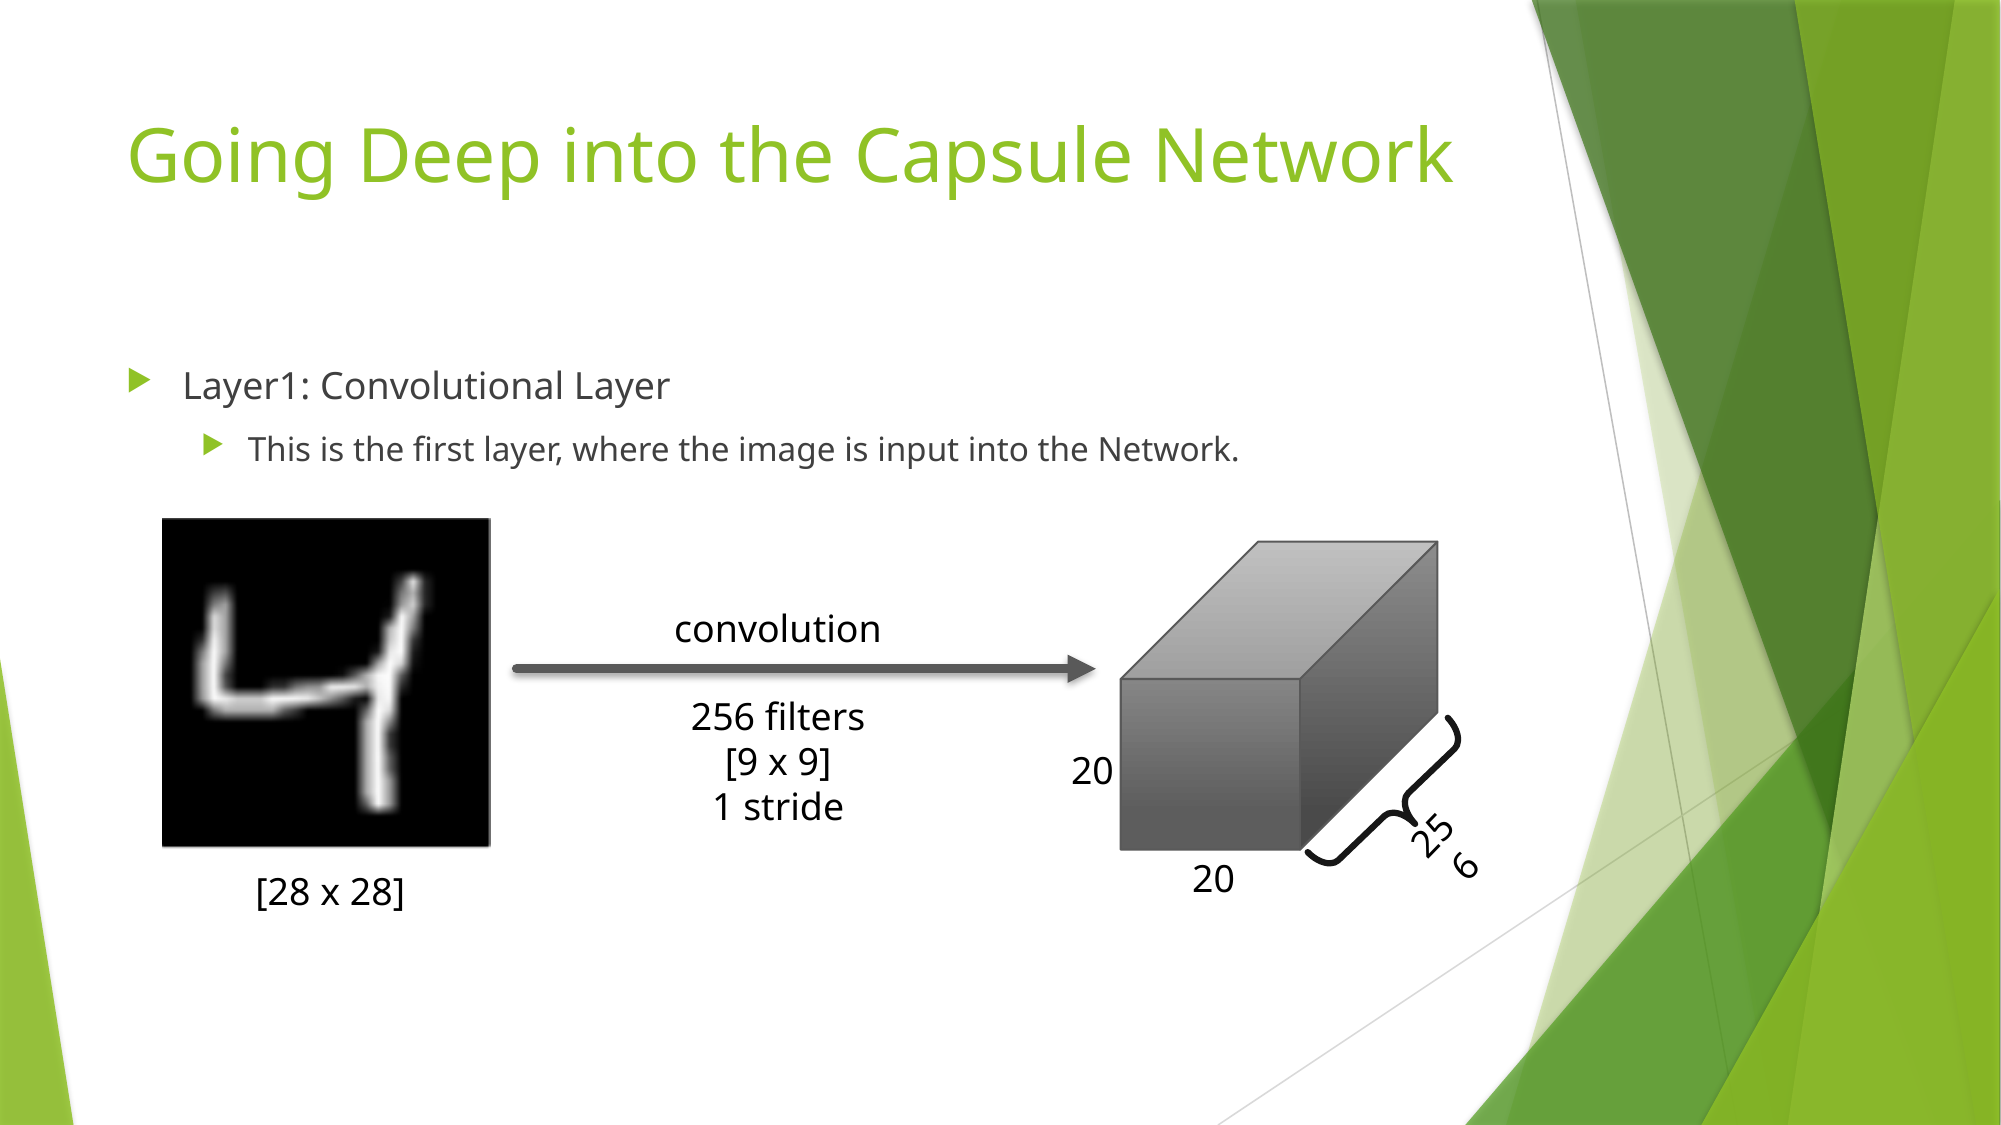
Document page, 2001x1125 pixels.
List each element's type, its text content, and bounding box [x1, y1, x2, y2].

text_box [1119, 540, 1439, 851]
text_box 20 [1166, 847, 1261, 908]
text_box 256 filters [9 x 9] 1 stride [658, 685, 898, 836]
text_box 256 [1379, 781, 1517, 919]
list Layer1: Convolutional Layer This is the first layer, where the image is input into the Network. [111, 354, 1522, 992]
text_box [1306, 717, 1460, 865]
text_box 20 [1045, 739, 1140, 800]
text_box convolution [658, 597, 898, 658]
text_box [28 x 28] [210, 860, 450, 921]
title Going Deep into the Capsule Network [111, 99, 1522, 317]
picture [161, 518, 491, 852]
